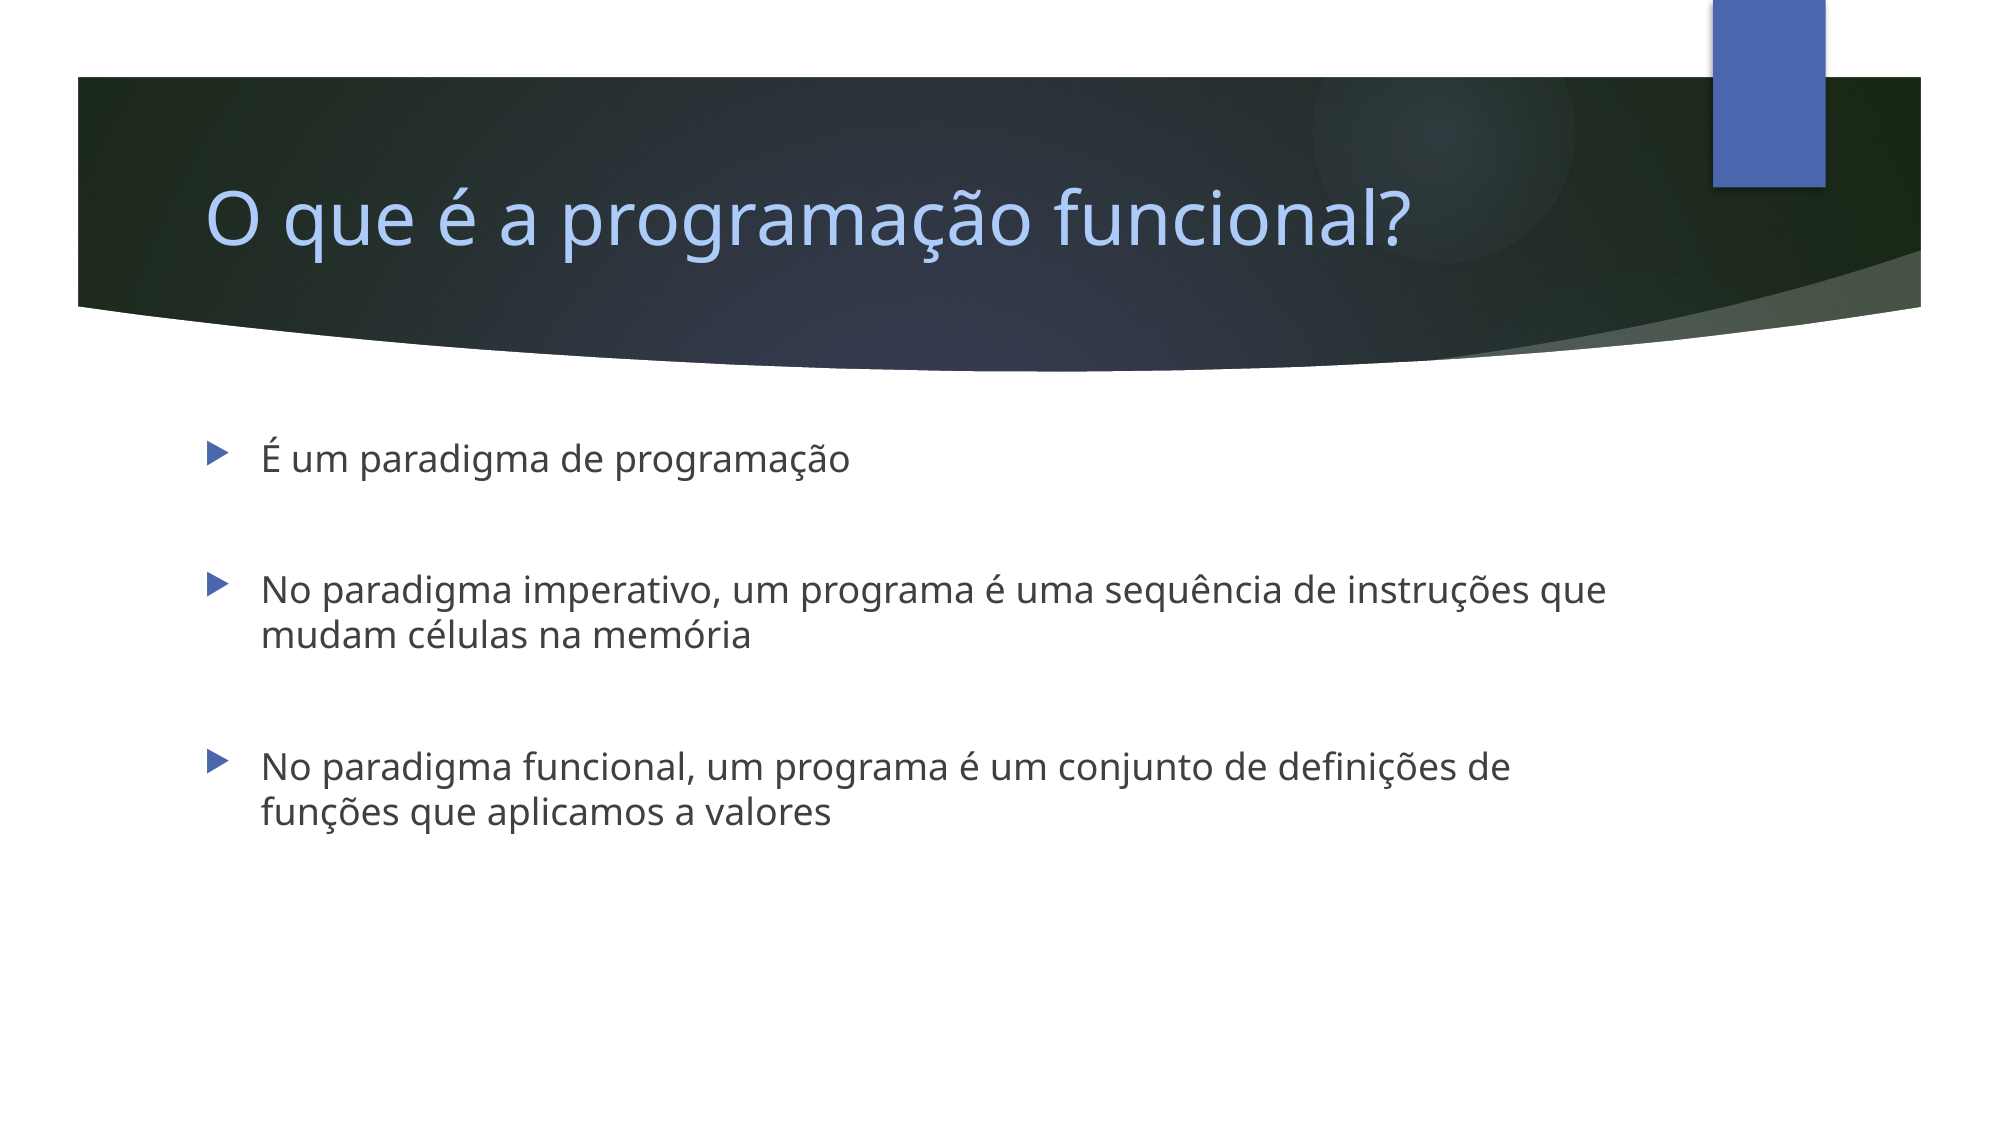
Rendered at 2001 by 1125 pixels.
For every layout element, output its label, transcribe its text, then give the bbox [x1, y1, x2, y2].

title O que é a programação funcional? [189, 155, 1627, 275]
list É um paradigma de programação No paradigma imperativo, um programa é uma sequência de instruções que mudam células na memória No paradigma funcional, um programa é um conjunto de definições de funções que aplicamos a valores [189, 427, 1627, 988]
